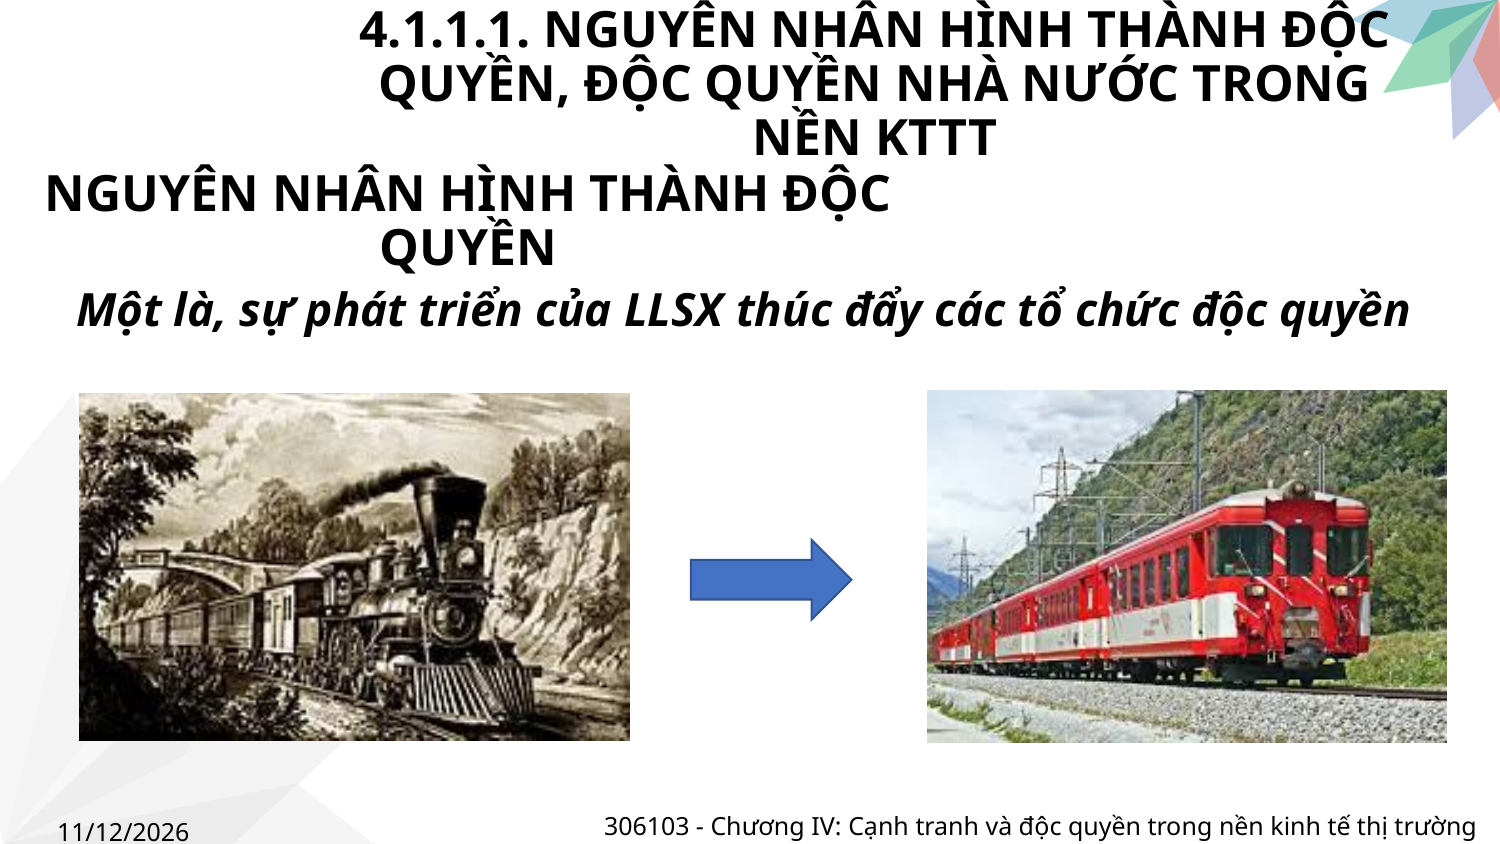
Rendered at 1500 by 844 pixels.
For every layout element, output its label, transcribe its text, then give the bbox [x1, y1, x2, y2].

picture [0, 0, 1500, 271]
text_box Một là, sự phát triển của LLSX thúc đẩy các tổ chức độc quyền [0, 271, 1500, 352]
text_box 306103 - Chương IV: Cạnh tranh và độc quyền trong nền kinh tế thị trường [549, 797, 1493, 844]
text_box [689, 537, 853, 622]
picture [0, 352, 1500, 844]
text_box 5/4/2023 [22, 802, 224, 844]
text_box NGUYÊN NHÂN HÌNH THÀNH ĐỘC QUYỀN [4, 174, 932, 270]
list 4.1.1.1. NGUYÊN NHÂN HÌNH THÀNH ĐỘC QUYỀN, ĐỘC QUYỀN NHÀ NƯỚC TRONG NỀN KTTT [305, 38, 1445, 133]
